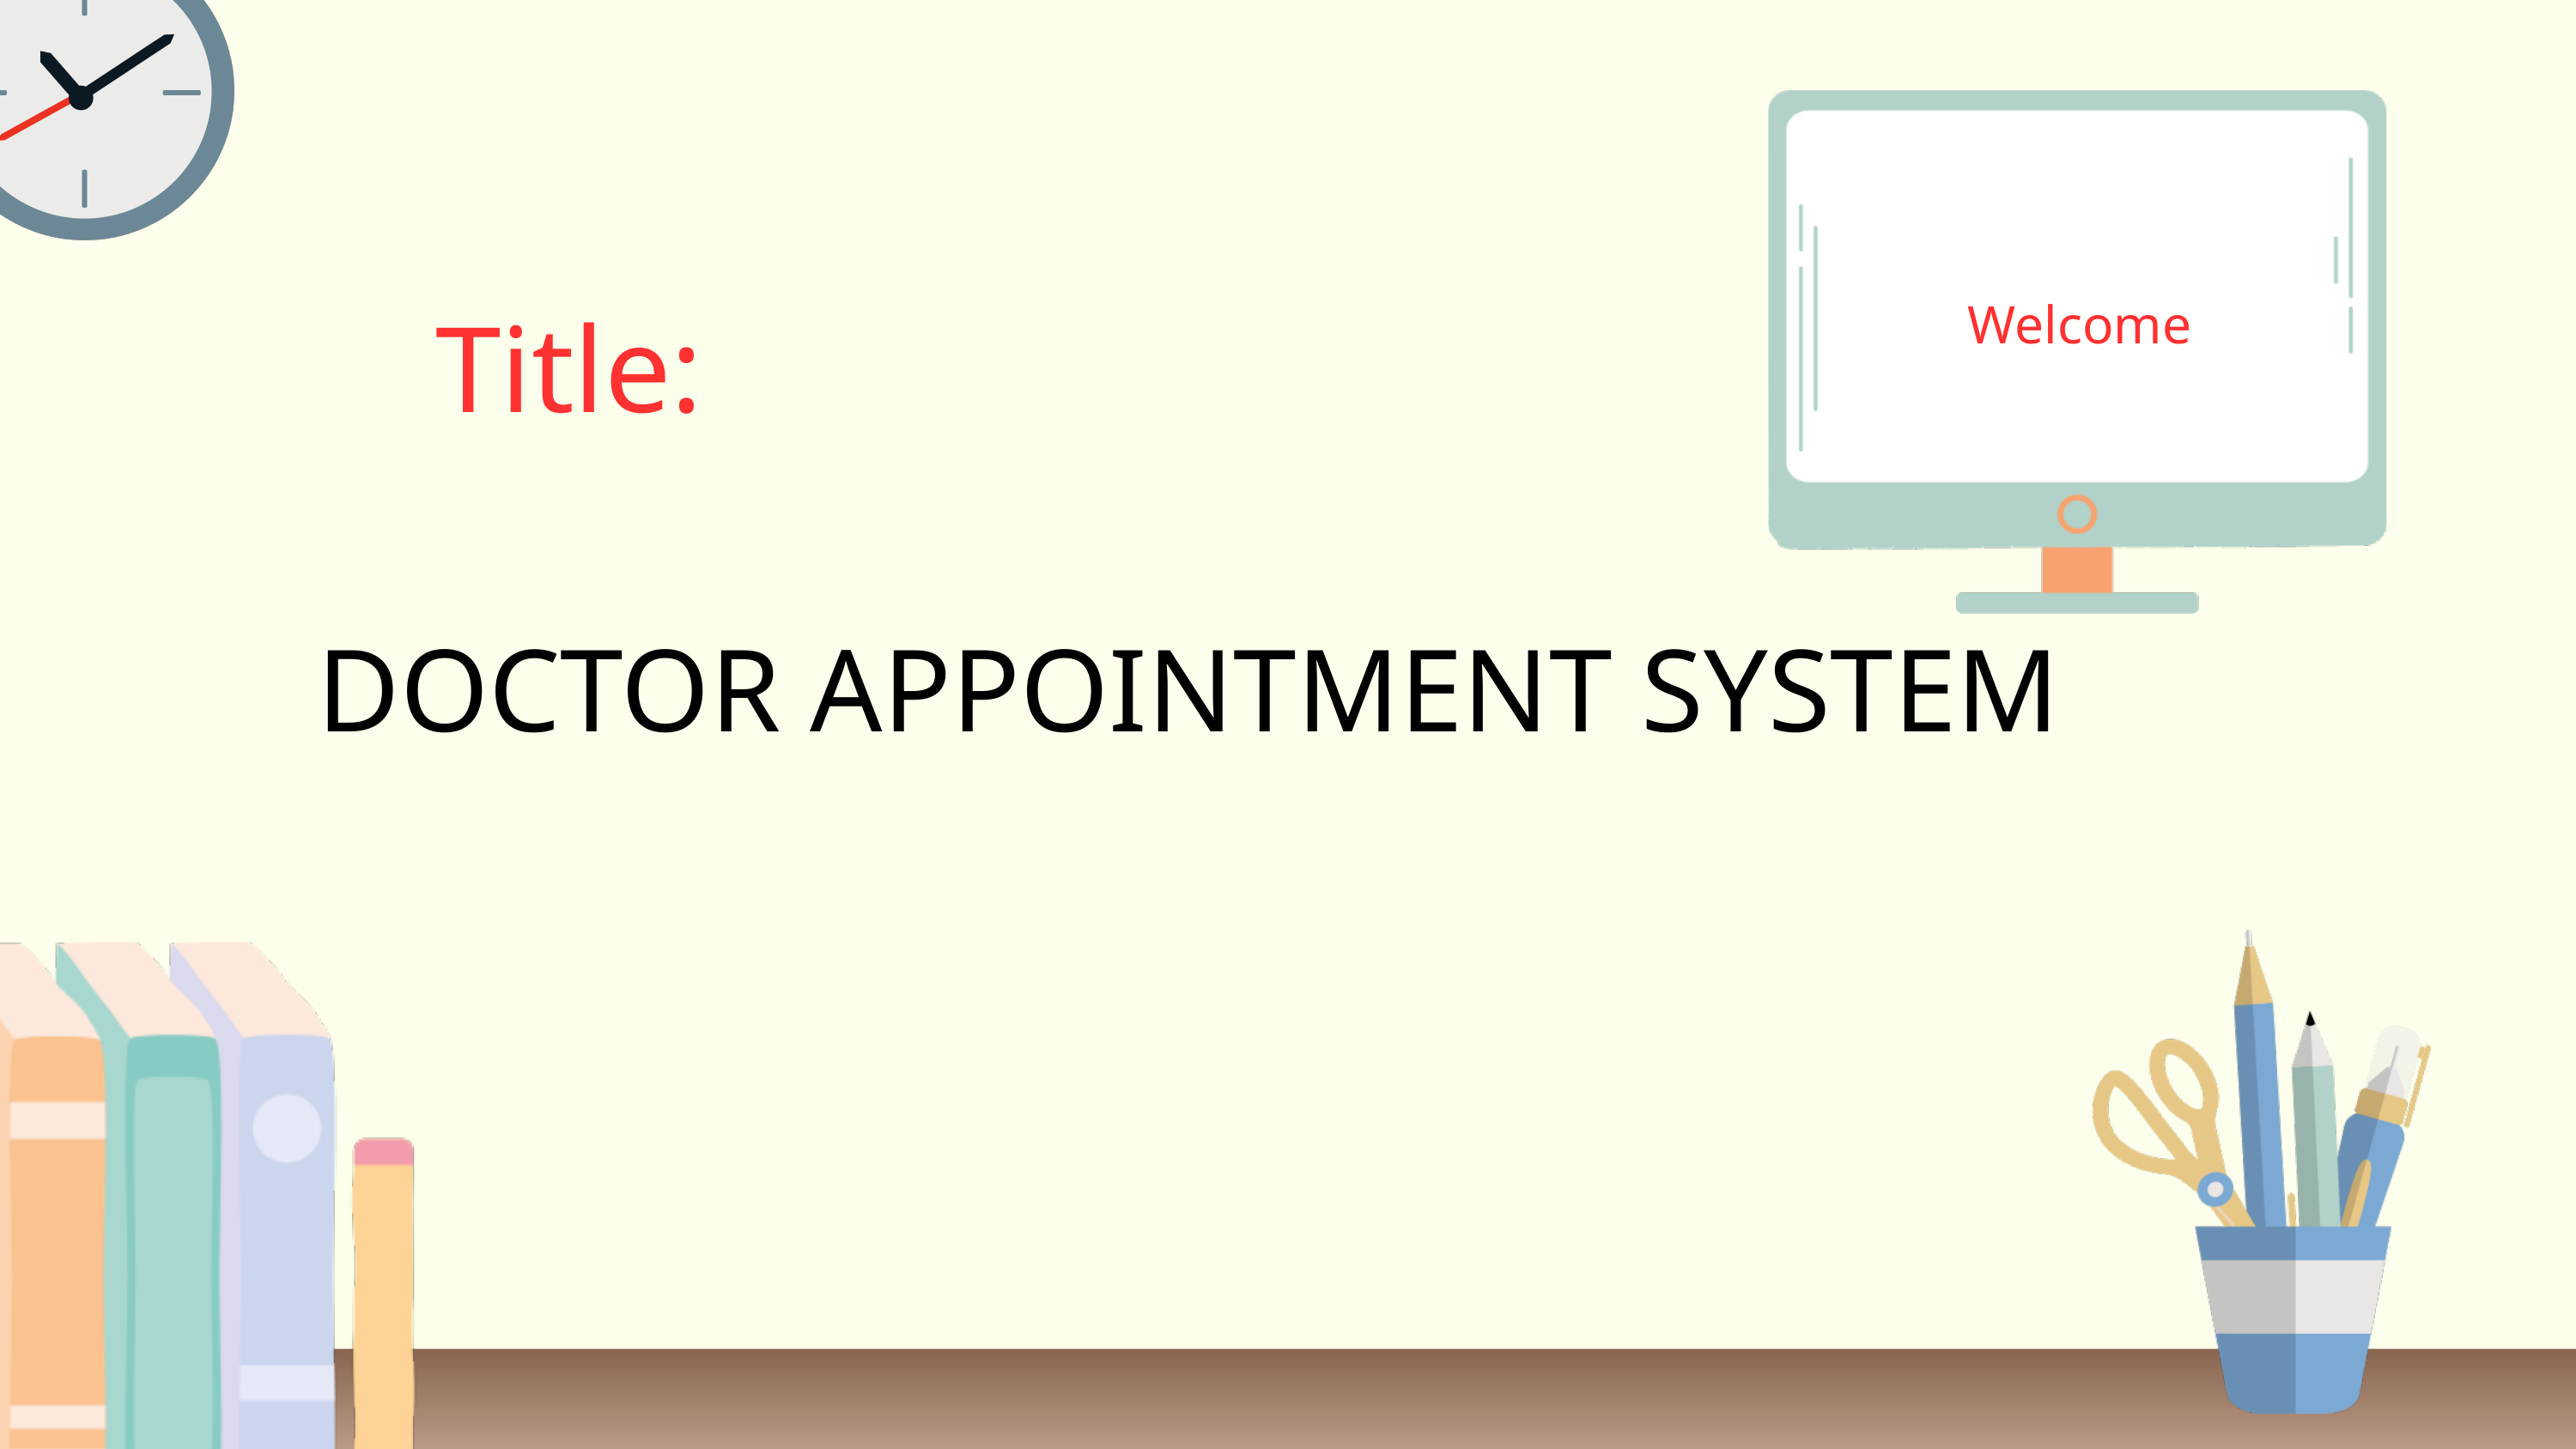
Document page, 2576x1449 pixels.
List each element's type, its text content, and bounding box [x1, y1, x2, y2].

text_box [0, 1349, 2576, 1449]
text_box [0, 0, 234, 241]
text_box [2087, 930, 2432, 1345]
text_box [1768, 90, 2387, 282]
text_box [0, 942, 418, 1345]
text_box DOCTOR APPOINTMENT SYSTEM [244, 596, 2163, 755]
text_box Title: [0, 270, 1204, 437]
text_box Welcome [1452, 282, 2576, 355]
text_box [1768, 355, 2387, 614]
